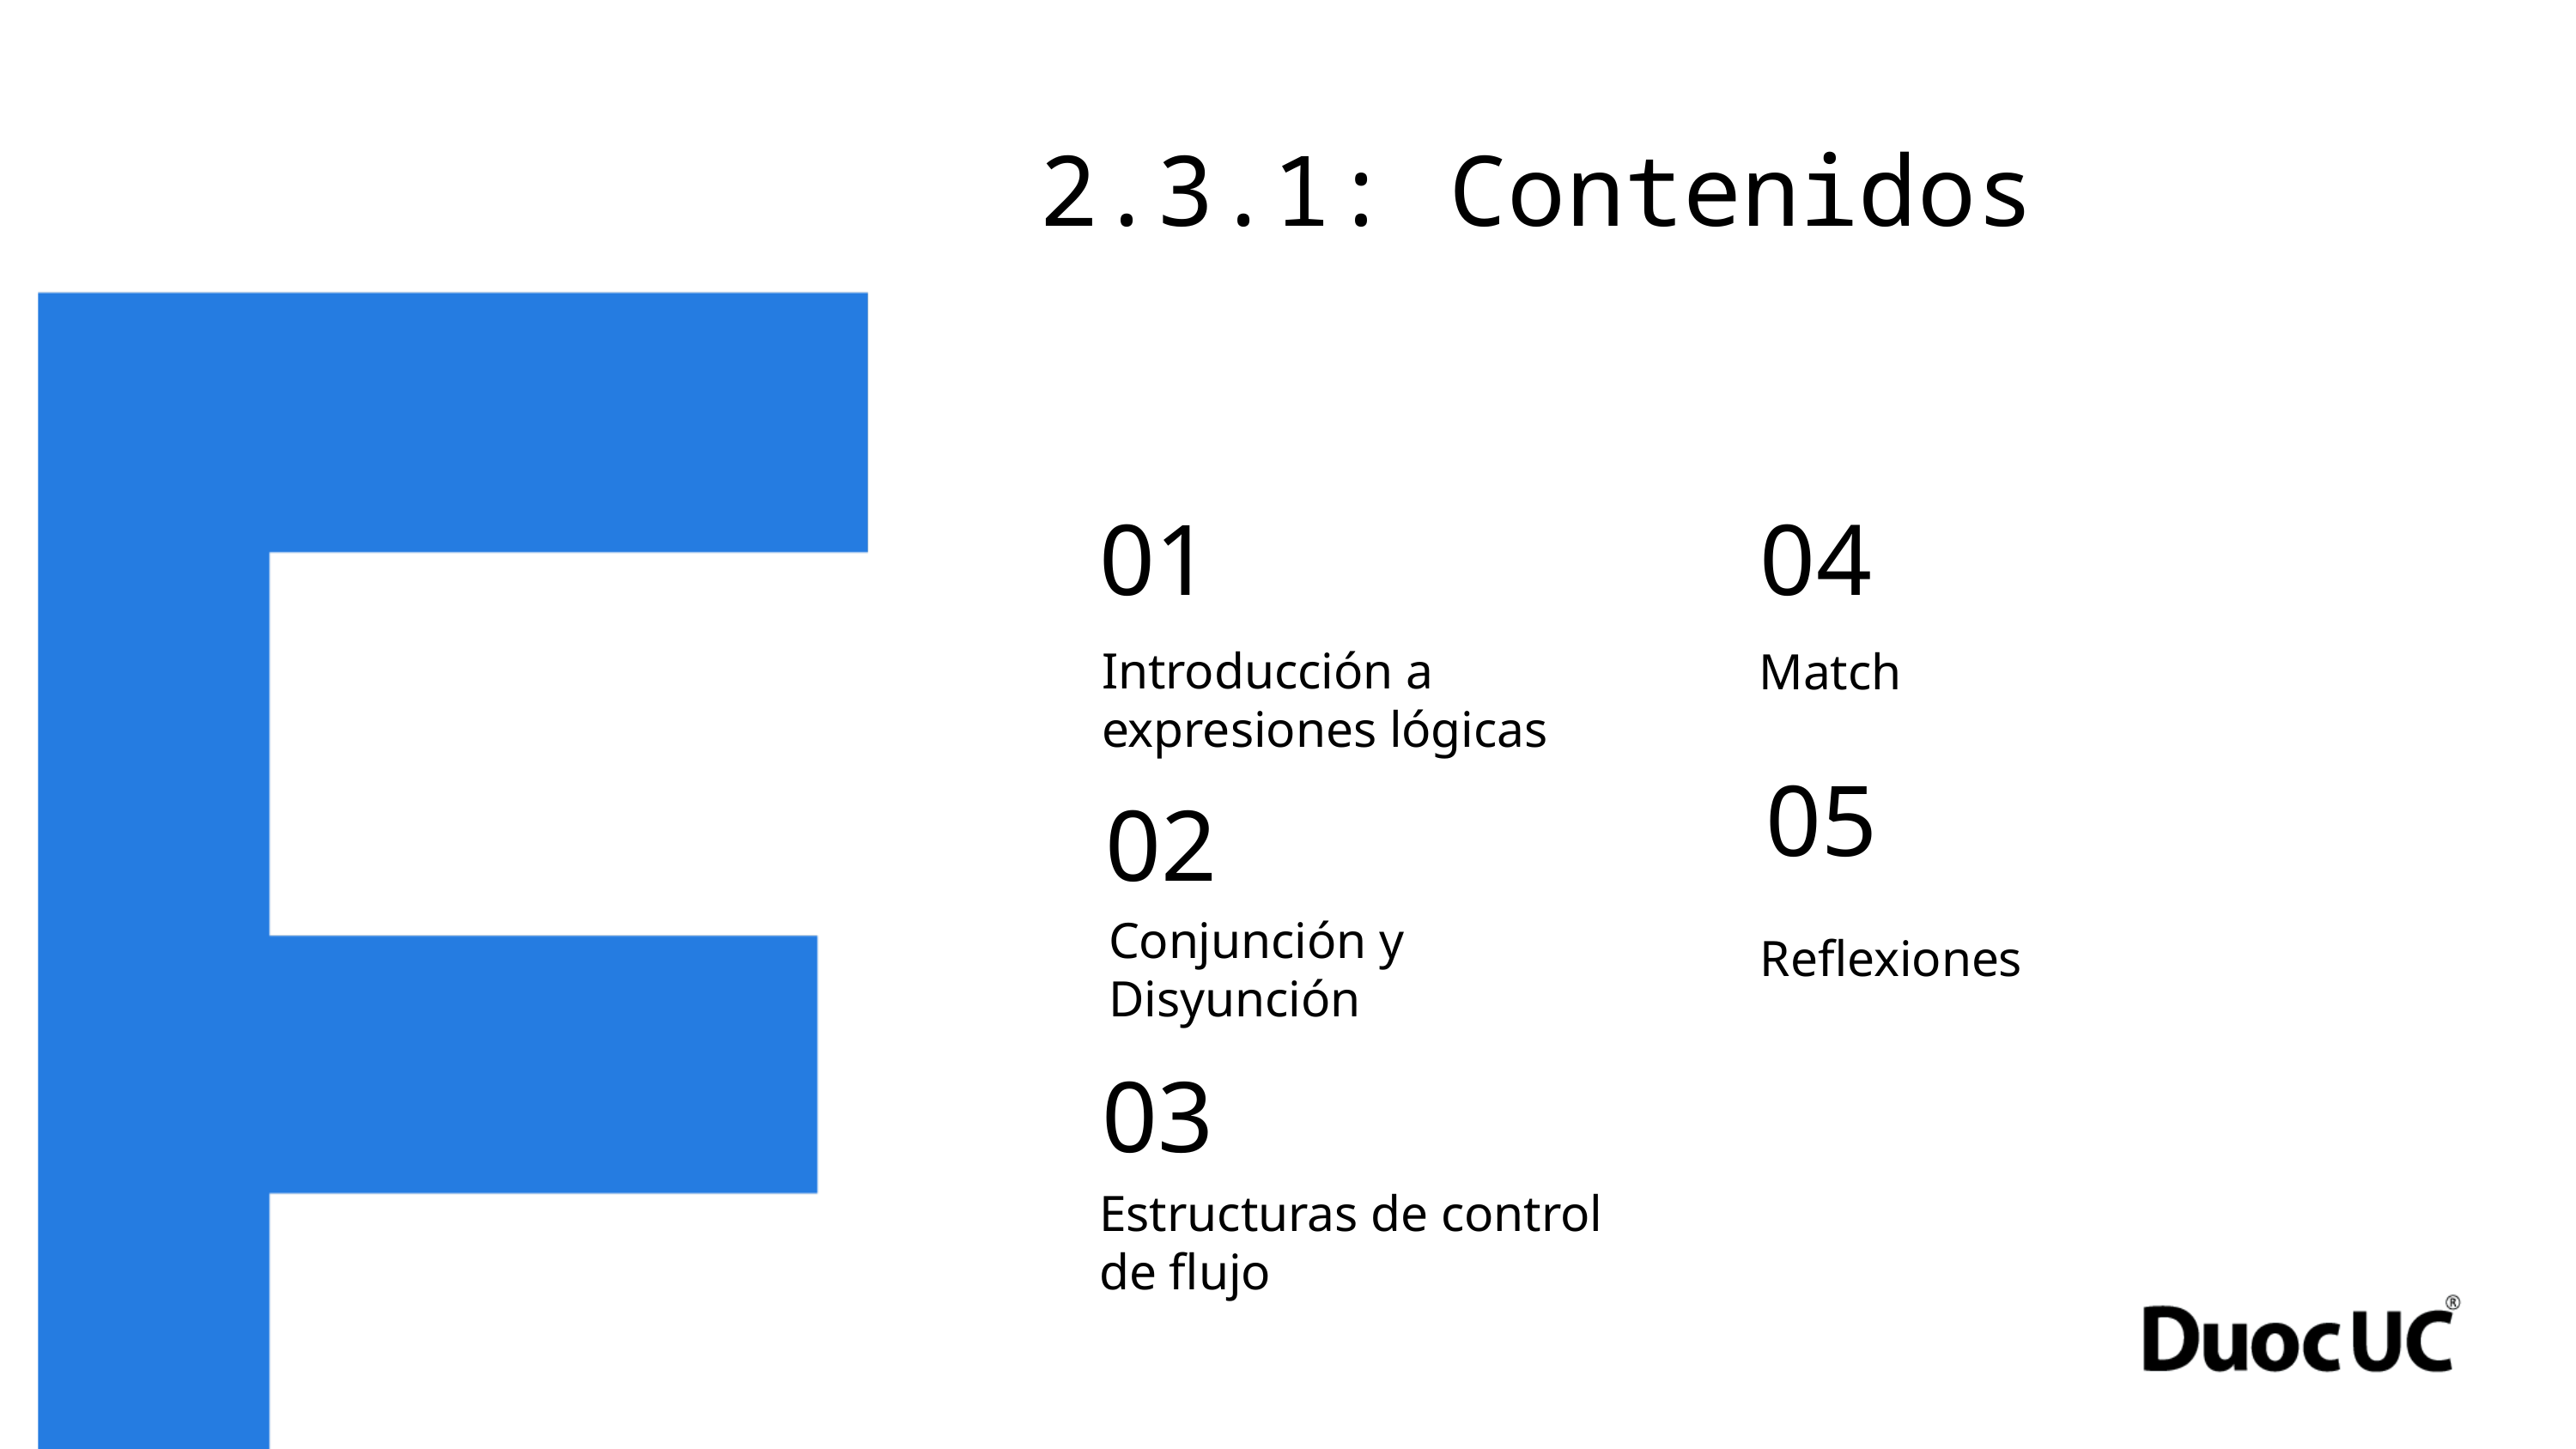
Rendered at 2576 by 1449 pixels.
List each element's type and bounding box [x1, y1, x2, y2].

text_box [38, 0, 2538, 1449]
